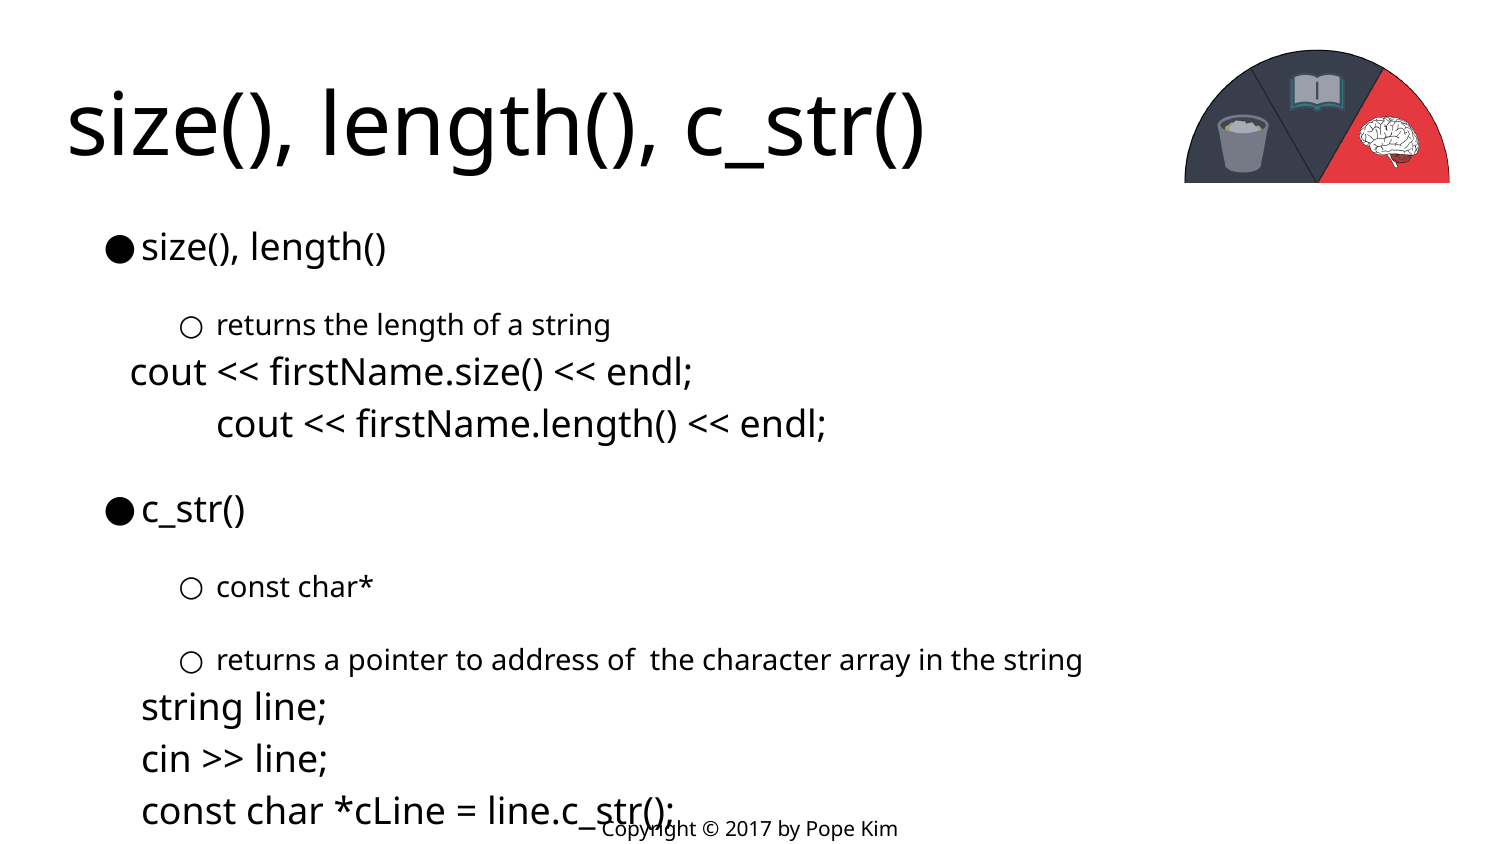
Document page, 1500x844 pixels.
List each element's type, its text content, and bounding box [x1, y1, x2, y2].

list size(), length() returns the length of a string cout << firstName.size() << endl; cout << firstName.length() << endl; c_str() const char* returns a pointer to address of the character array in the string string line; cin >> line; const char *cLine = line.c_str(); [51, 200, 1449, 752]
title size(), length(), c_str() [51, 51, 1130, 189]
picture [1134, 0, 1500, 183]
